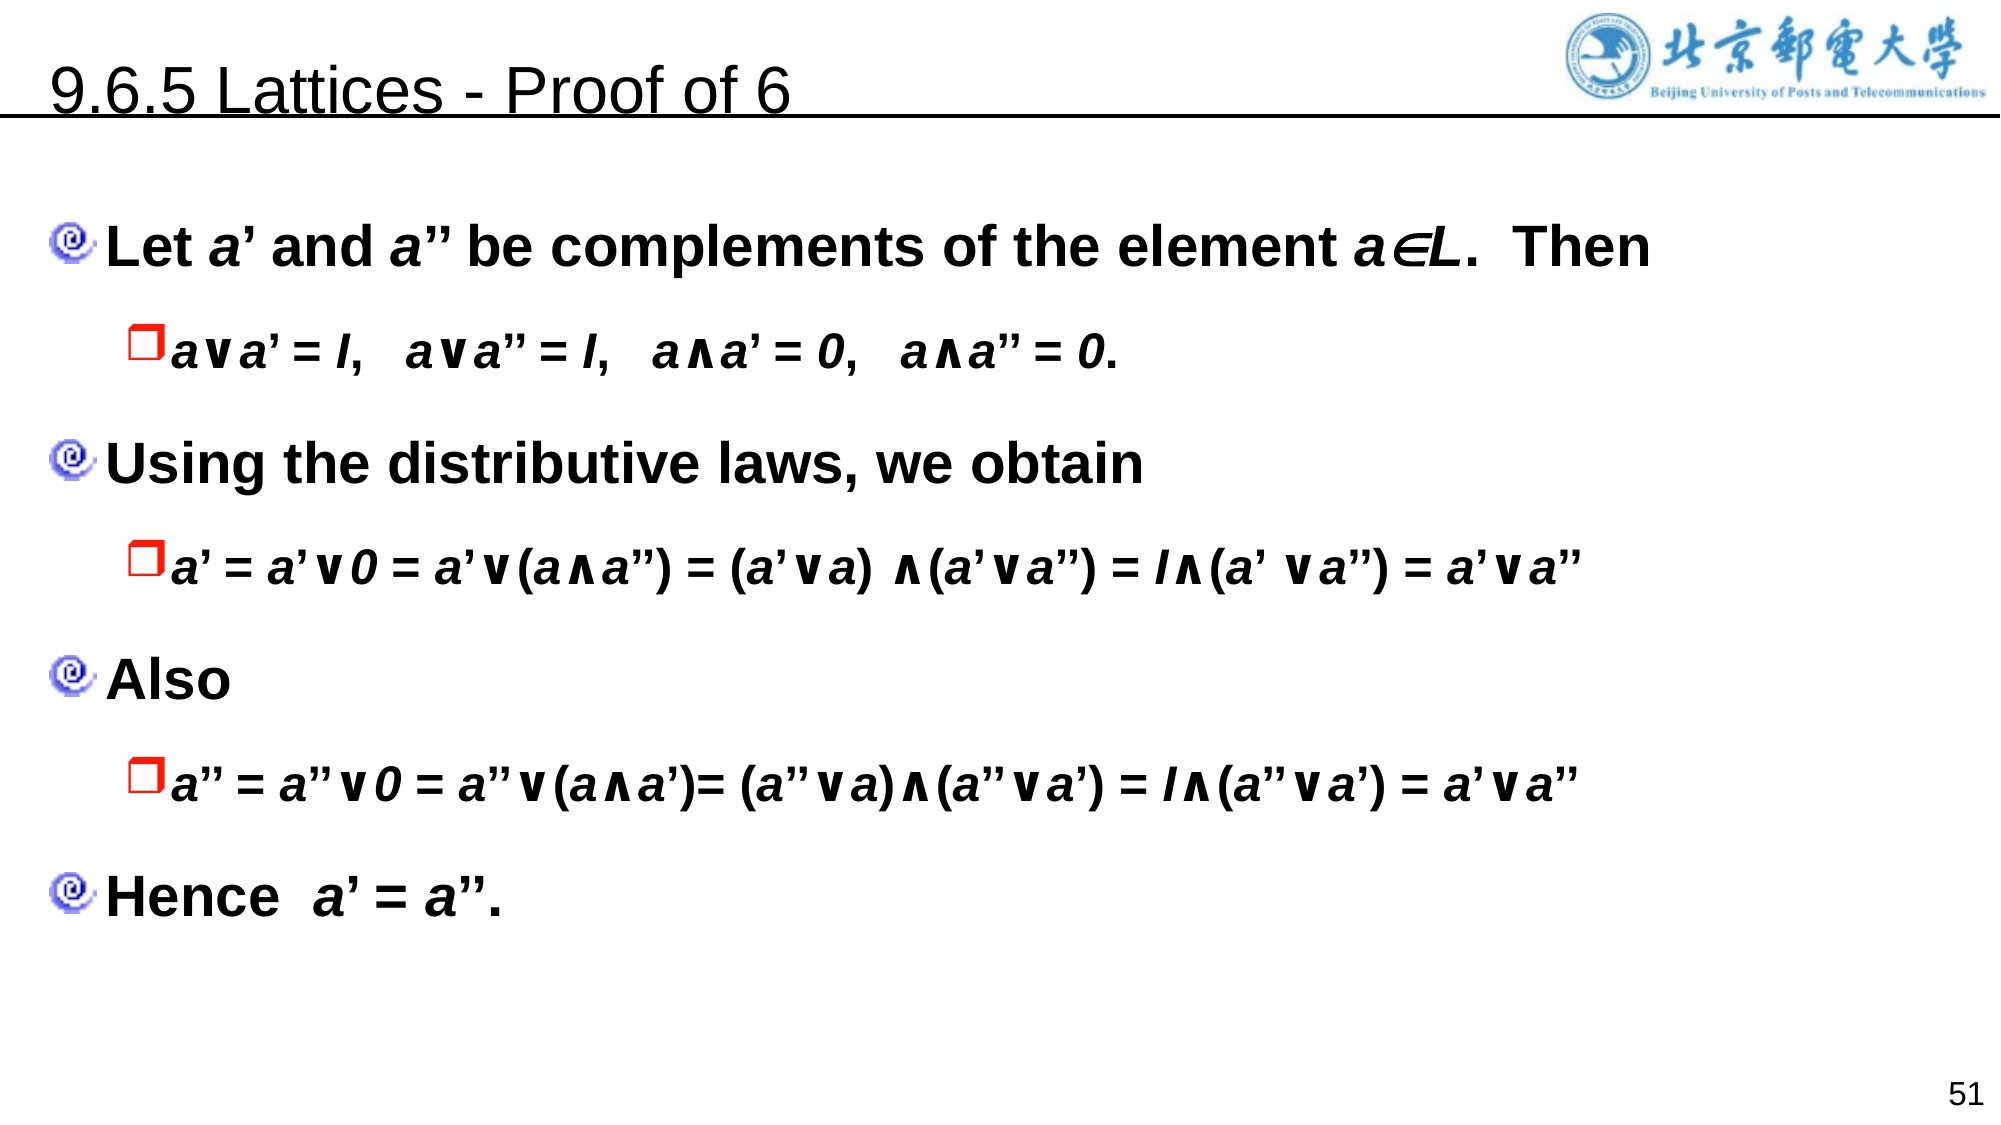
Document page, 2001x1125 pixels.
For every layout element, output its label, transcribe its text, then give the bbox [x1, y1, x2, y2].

picture [49, 439, 97, 481]
picture [1849, 13, 1988, 101]
picture [49, 222, 97, 264]
picture [49, 872, 97, 914]
text_box Let a’ and a’’ be complements of the element aL. Then a∨a’ = I, a∨a’’ = I, a∧a’ = 0, a∧a’’ = 0. Using the distributive laws, we obtain a’ = a’∨0 = a’∨(a∧a’’) = (a’∨a) ∧(a’∨a’’) = I∧(a’ ∨a’’) = a’∨a’’ Also a’’ = a’’∨0 = a’’∨(a∧a’)= (a’’∨a)∧(a’’∨a’) = I∧(a’’∨a’) = a’∨a’’ Hence a’ = a’’. [34, 165, 1913, 452]
text_box 9.6.5 Lattices - Proof of 6 [34, 0, 1849, 165]
picture [49, 655, 97, 697]
